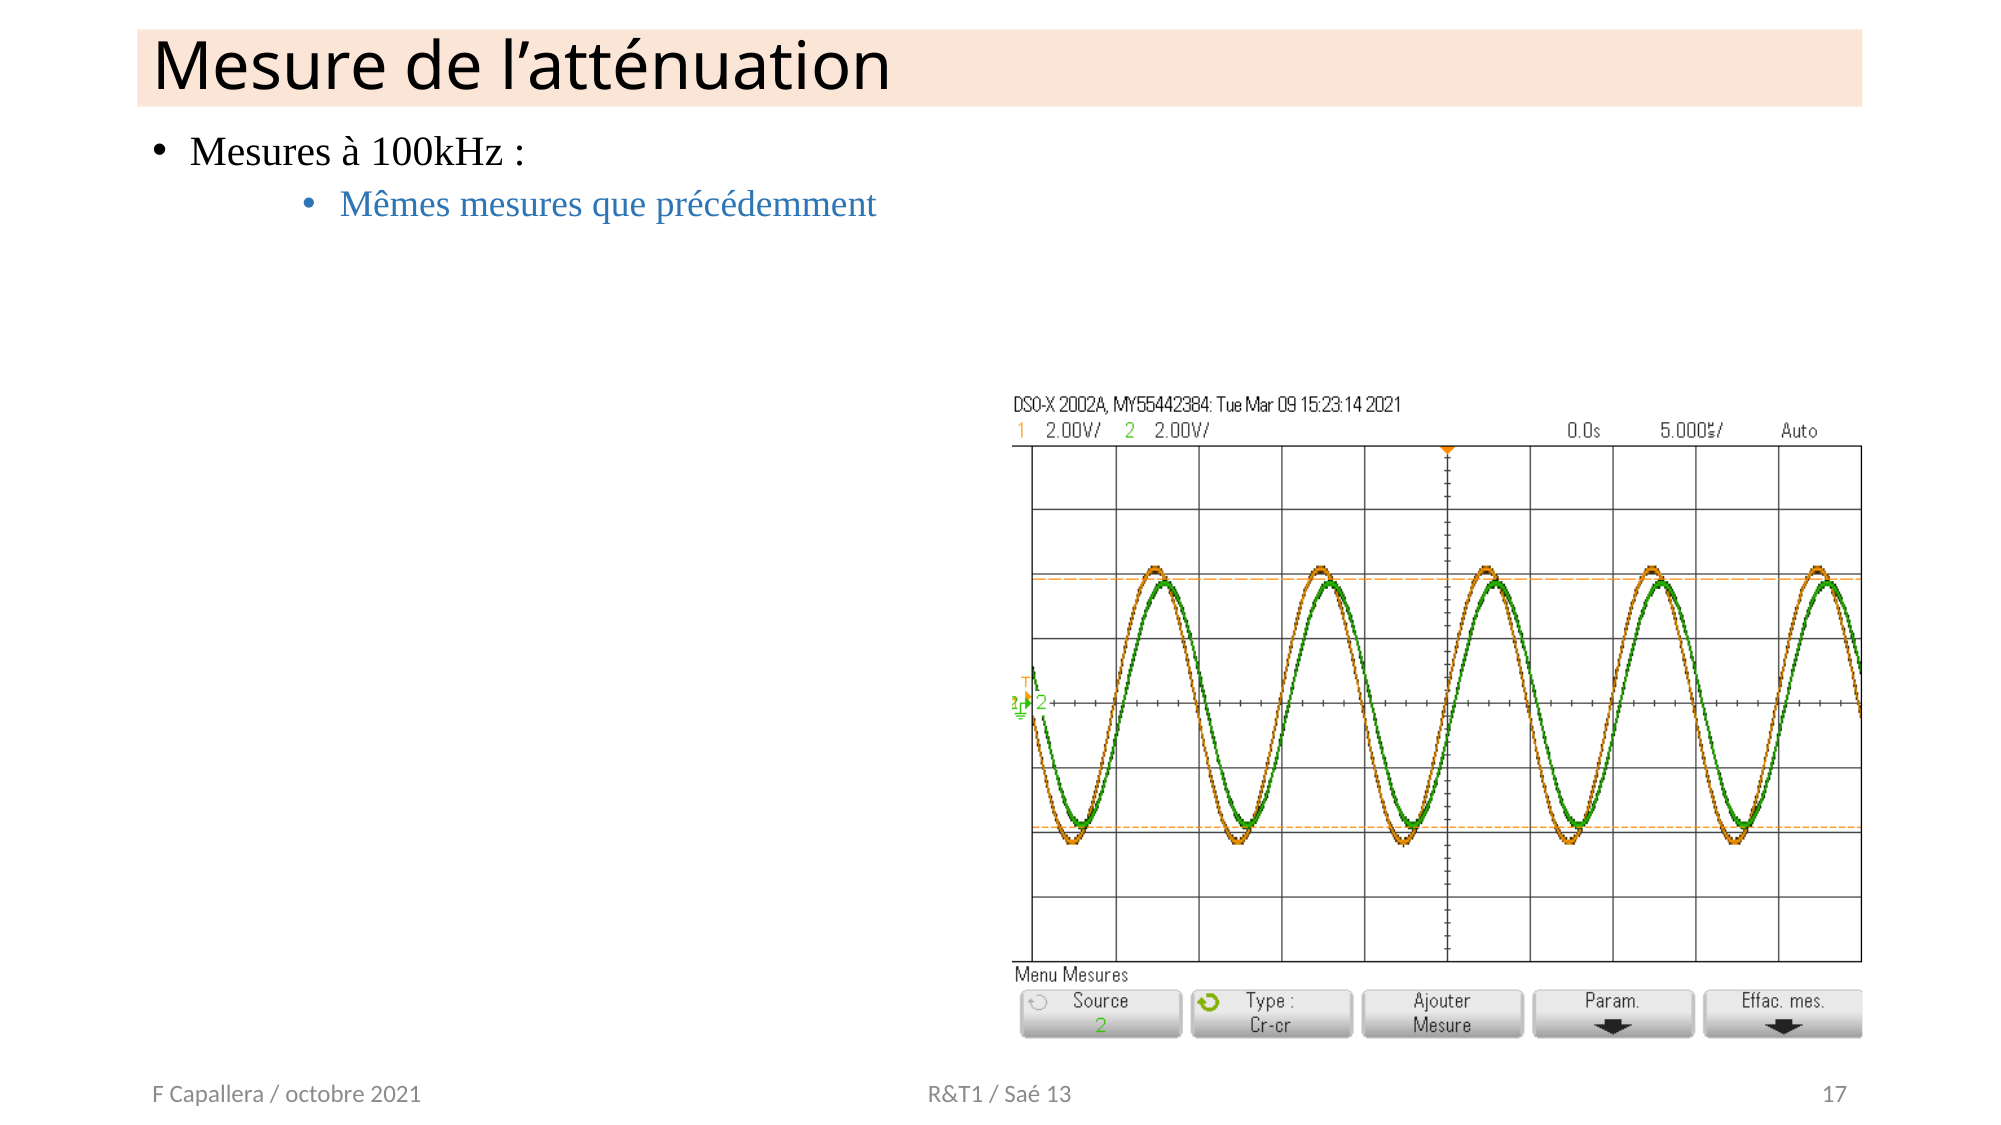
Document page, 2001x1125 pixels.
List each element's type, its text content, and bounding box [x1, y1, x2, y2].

slide_number F Capallera / octobre 2021 [137, 1062, 588, 1123]
footer R&T1 / Saé 13 [662, 1062, 1338, 1123]
picture [1011, 390, 1863, 1040]
title Mesure de l’atténuation [137, 29, 1863, 107]
list Mesures à 100kHz : Mêmes mesures que précédemment [137, 121, 1863, 391]
slide_number 17 [1412, 1062, 1863, 1123]
